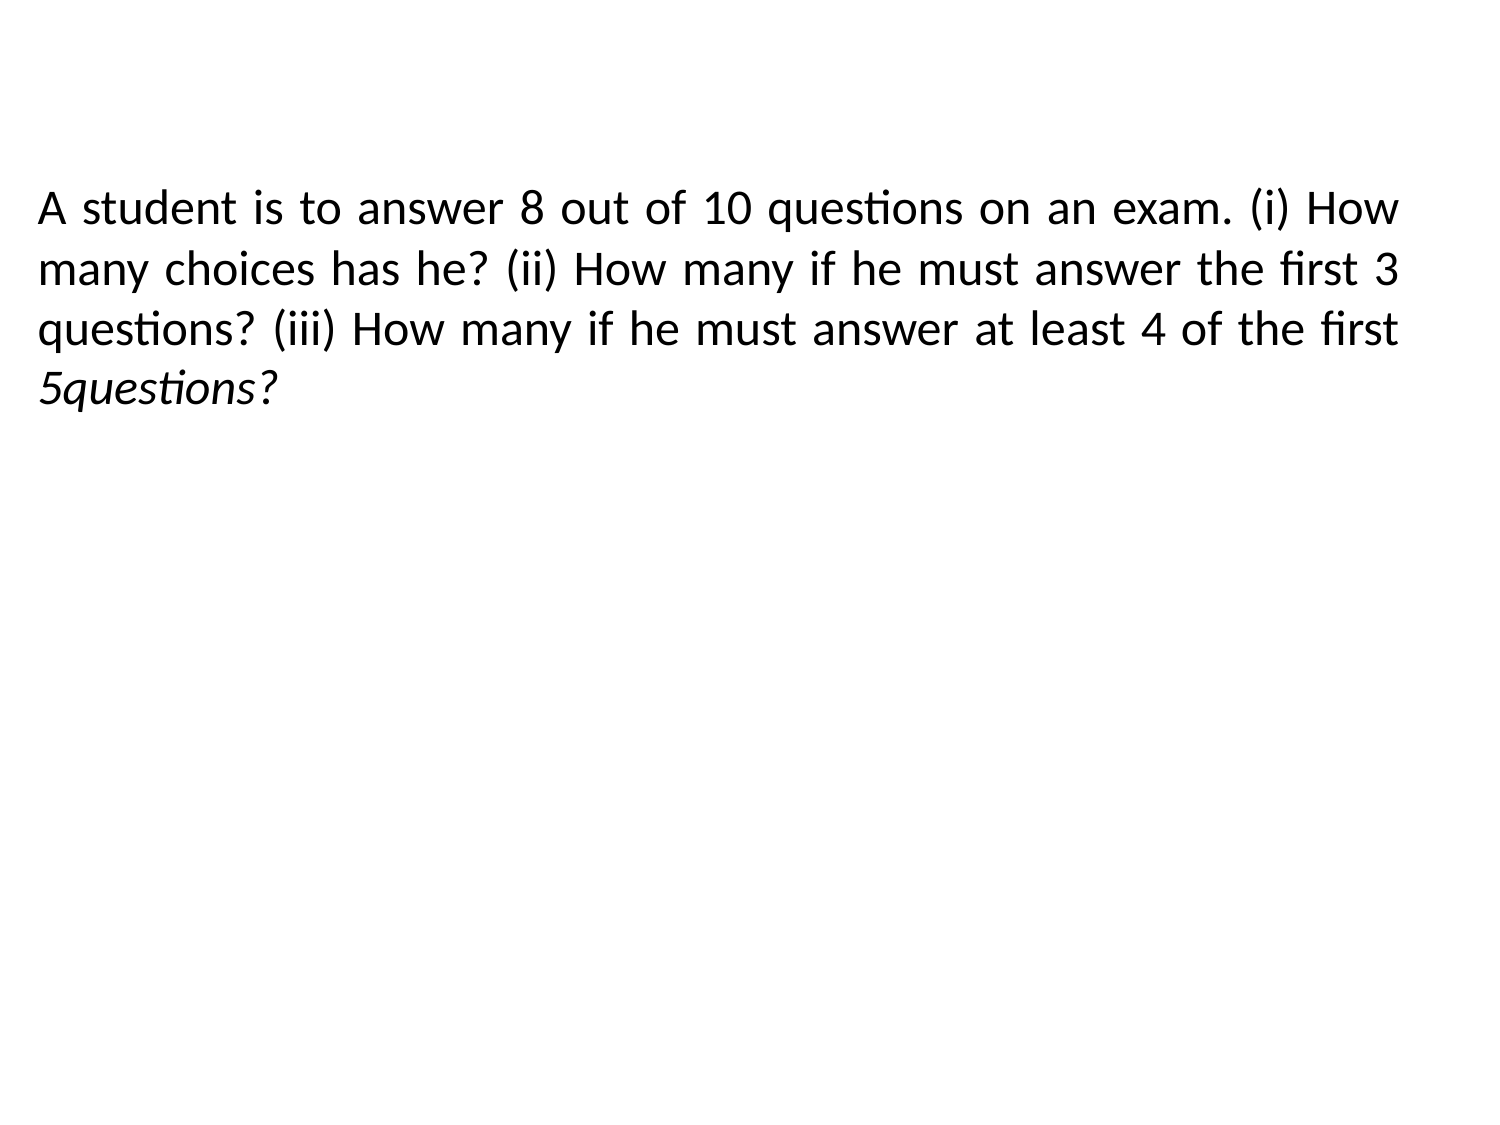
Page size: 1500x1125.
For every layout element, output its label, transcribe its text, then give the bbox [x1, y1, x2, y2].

list A student is to answer 8 out of 10 questions on an exam. (i) How many choices has he? (ii) How many if he must answer the first 3 questions? (iii) How many if he must answer at least 4 of the first 5questions? [37, 174, 1401, 499]
